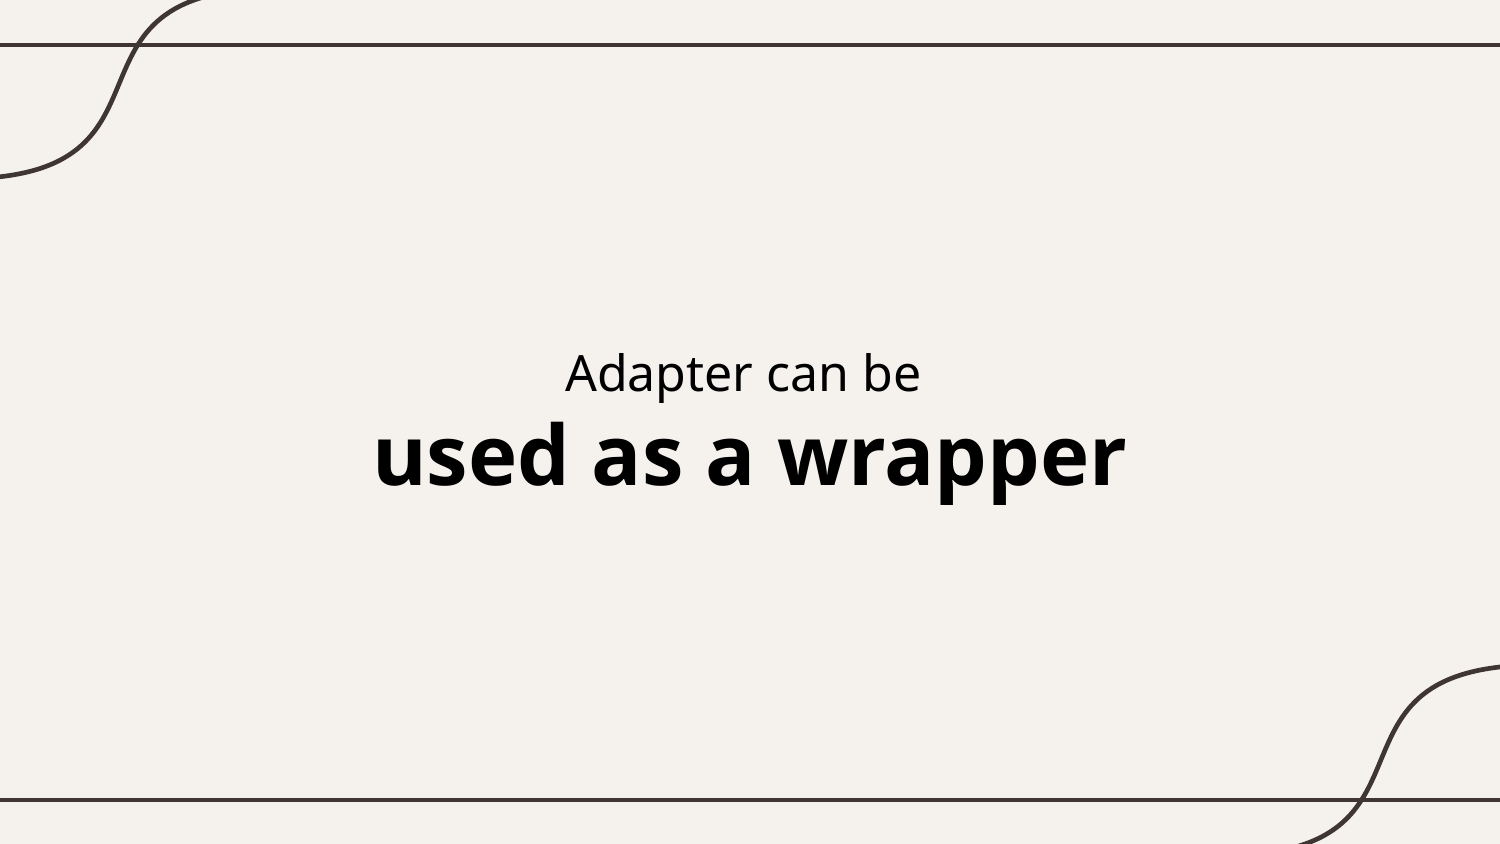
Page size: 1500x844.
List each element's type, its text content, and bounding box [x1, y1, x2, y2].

subtitle Adapter can be used as a wrapper [18, 340, 1482, 503]
